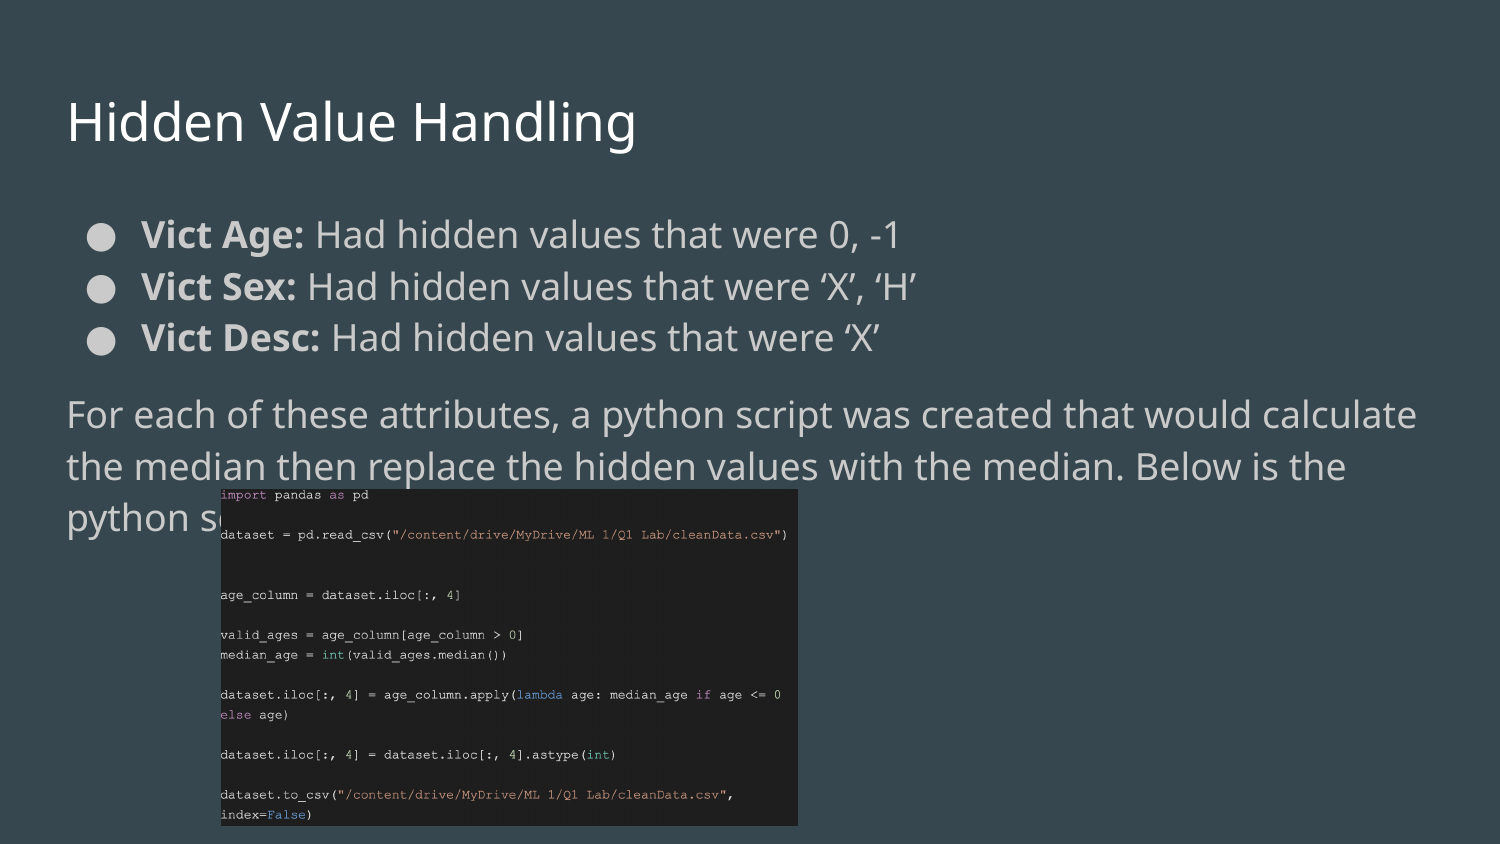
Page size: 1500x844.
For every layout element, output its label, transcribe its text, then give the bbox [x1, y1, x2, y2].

picture [221, 489, 798, 826]
title Hidden Value Handling [51, 72, 1449, 167]
list Vict Age: Had hidden values that were 0, -1 Vict Sex: Had hidden values that were ‘X’, ‘H’ Vict Desc: Had hidden values that were ‘X’ For each of these attributes, a python script was created that would calculate the median then replace the hidden values with the median. Below is the python script for Vict Age [51, 189, 1449, 750]
